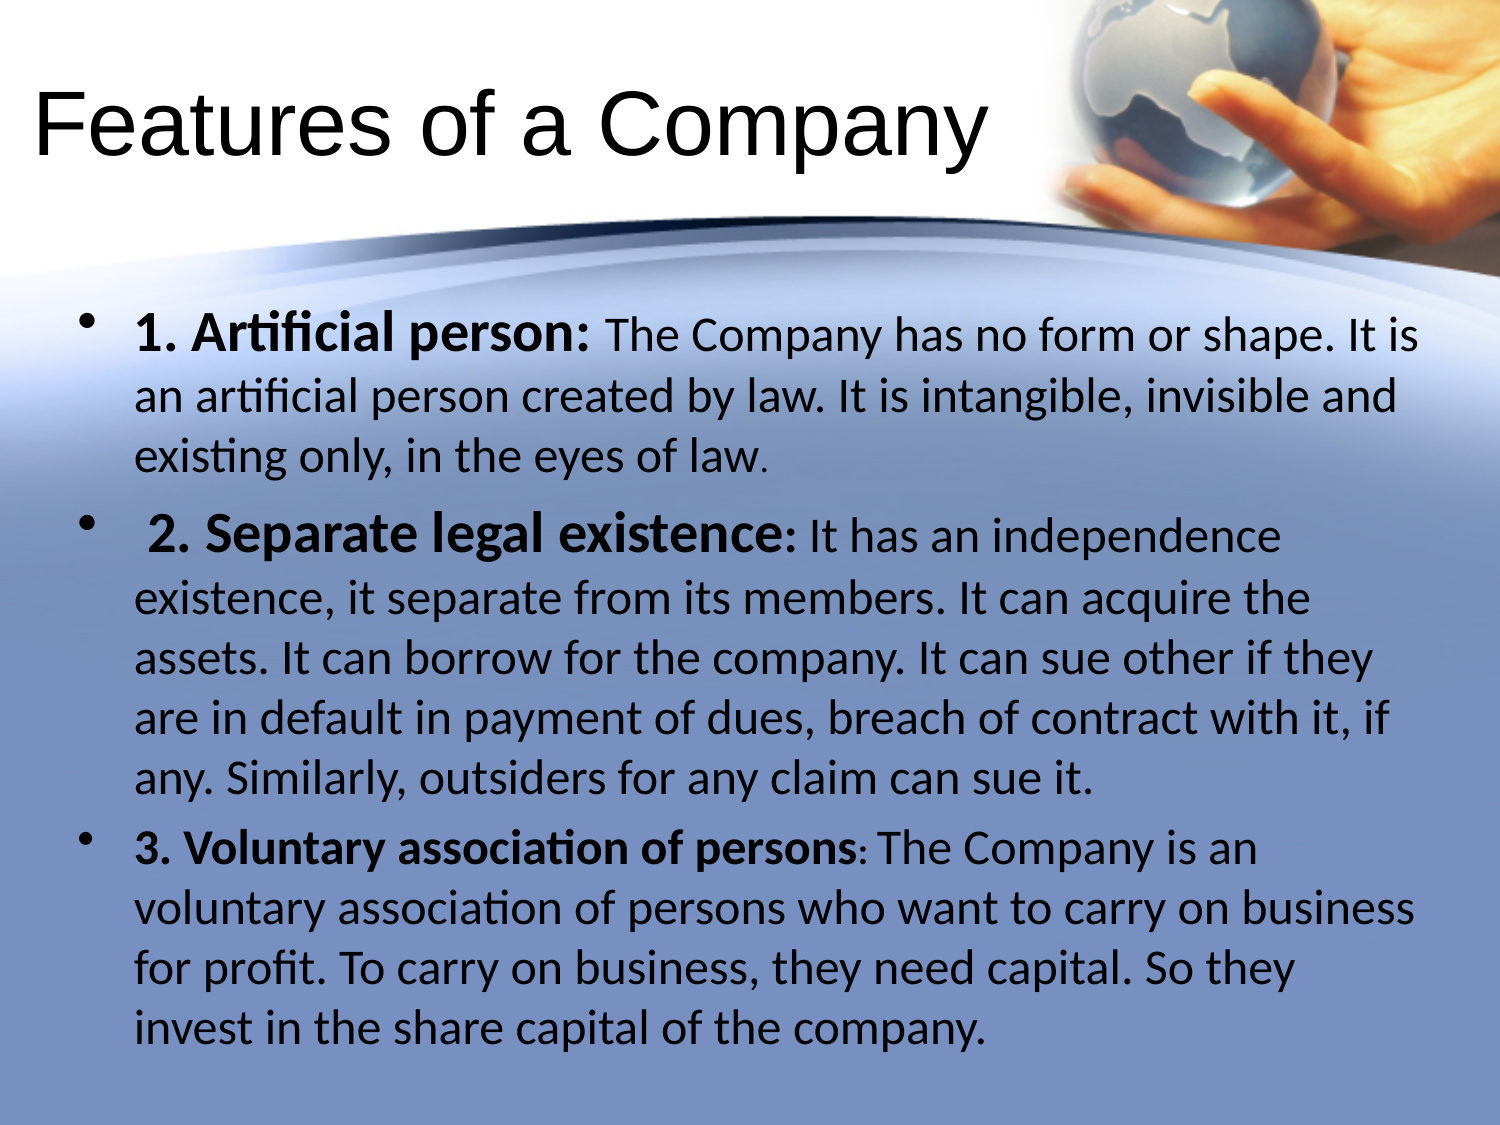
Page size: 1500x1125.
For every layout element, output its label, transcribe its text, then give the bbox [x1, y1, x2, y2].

picture [0, 0, 1500, 1125]
title Features of a Company [17, 24, 1068, 213]
list 1. Artificial person: The Company has no form or shape. It is an artificial person created by law. It is intangible, invisible and existing only, in the eyes of law. 2. Separate legal existence: It has an independence existence, it separate from its members. It can acquire the assets. It can borrow for the company. It can sue other if they are in default in payment of dues, breach of contract with it, if any. Similarly, outsiders for any claim can sue it. 3. Voluntary association of persons: The Company is an voluntary association of persons who want to carry on business for profit. To carry on business, they need capital. So they invest in the share capital of the company. [62, 285, 1438, 1125]
